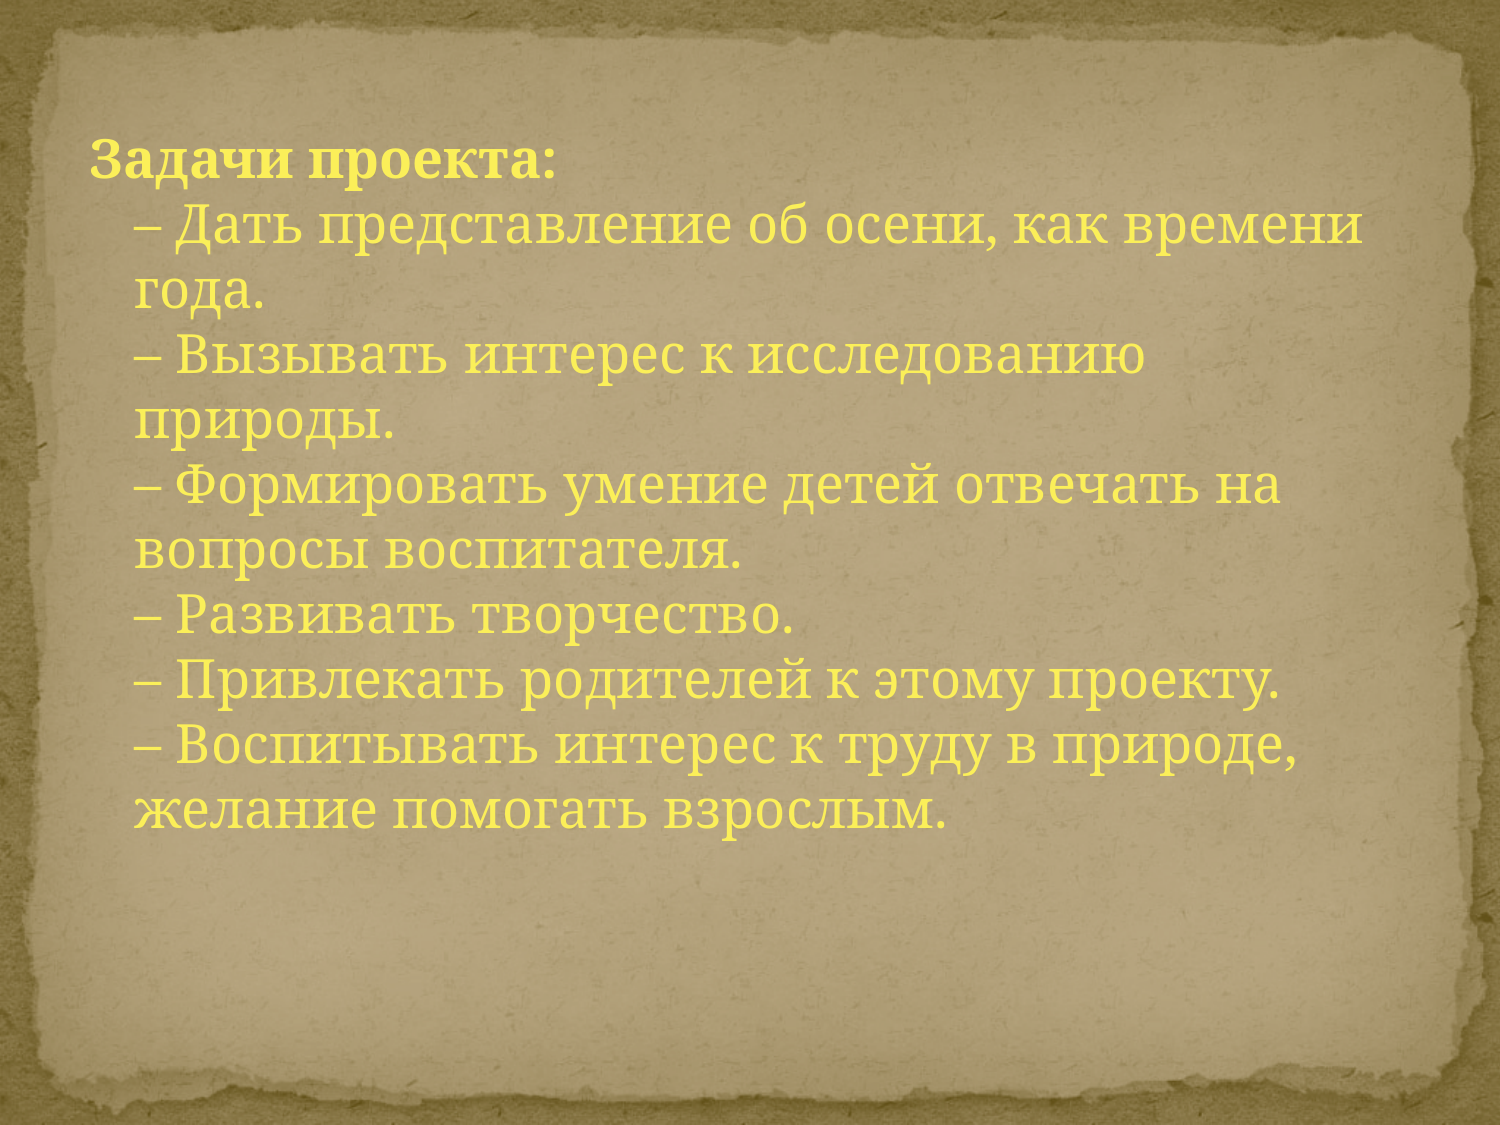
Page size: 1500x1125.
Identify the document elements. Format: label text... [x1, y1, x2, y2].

list Задачи проекта: – Дать представление об осени, как времени года. – Вызывать интерес к исследованию природы. – Формировать умение детей отвечать на вопросы воспитателя. – Развивать творчество. – Привлекать родителей к этому проекту. – Воспитывать интерес к труду в природе, желание помогать взрослым. [75, 117, 1425, 1000]
